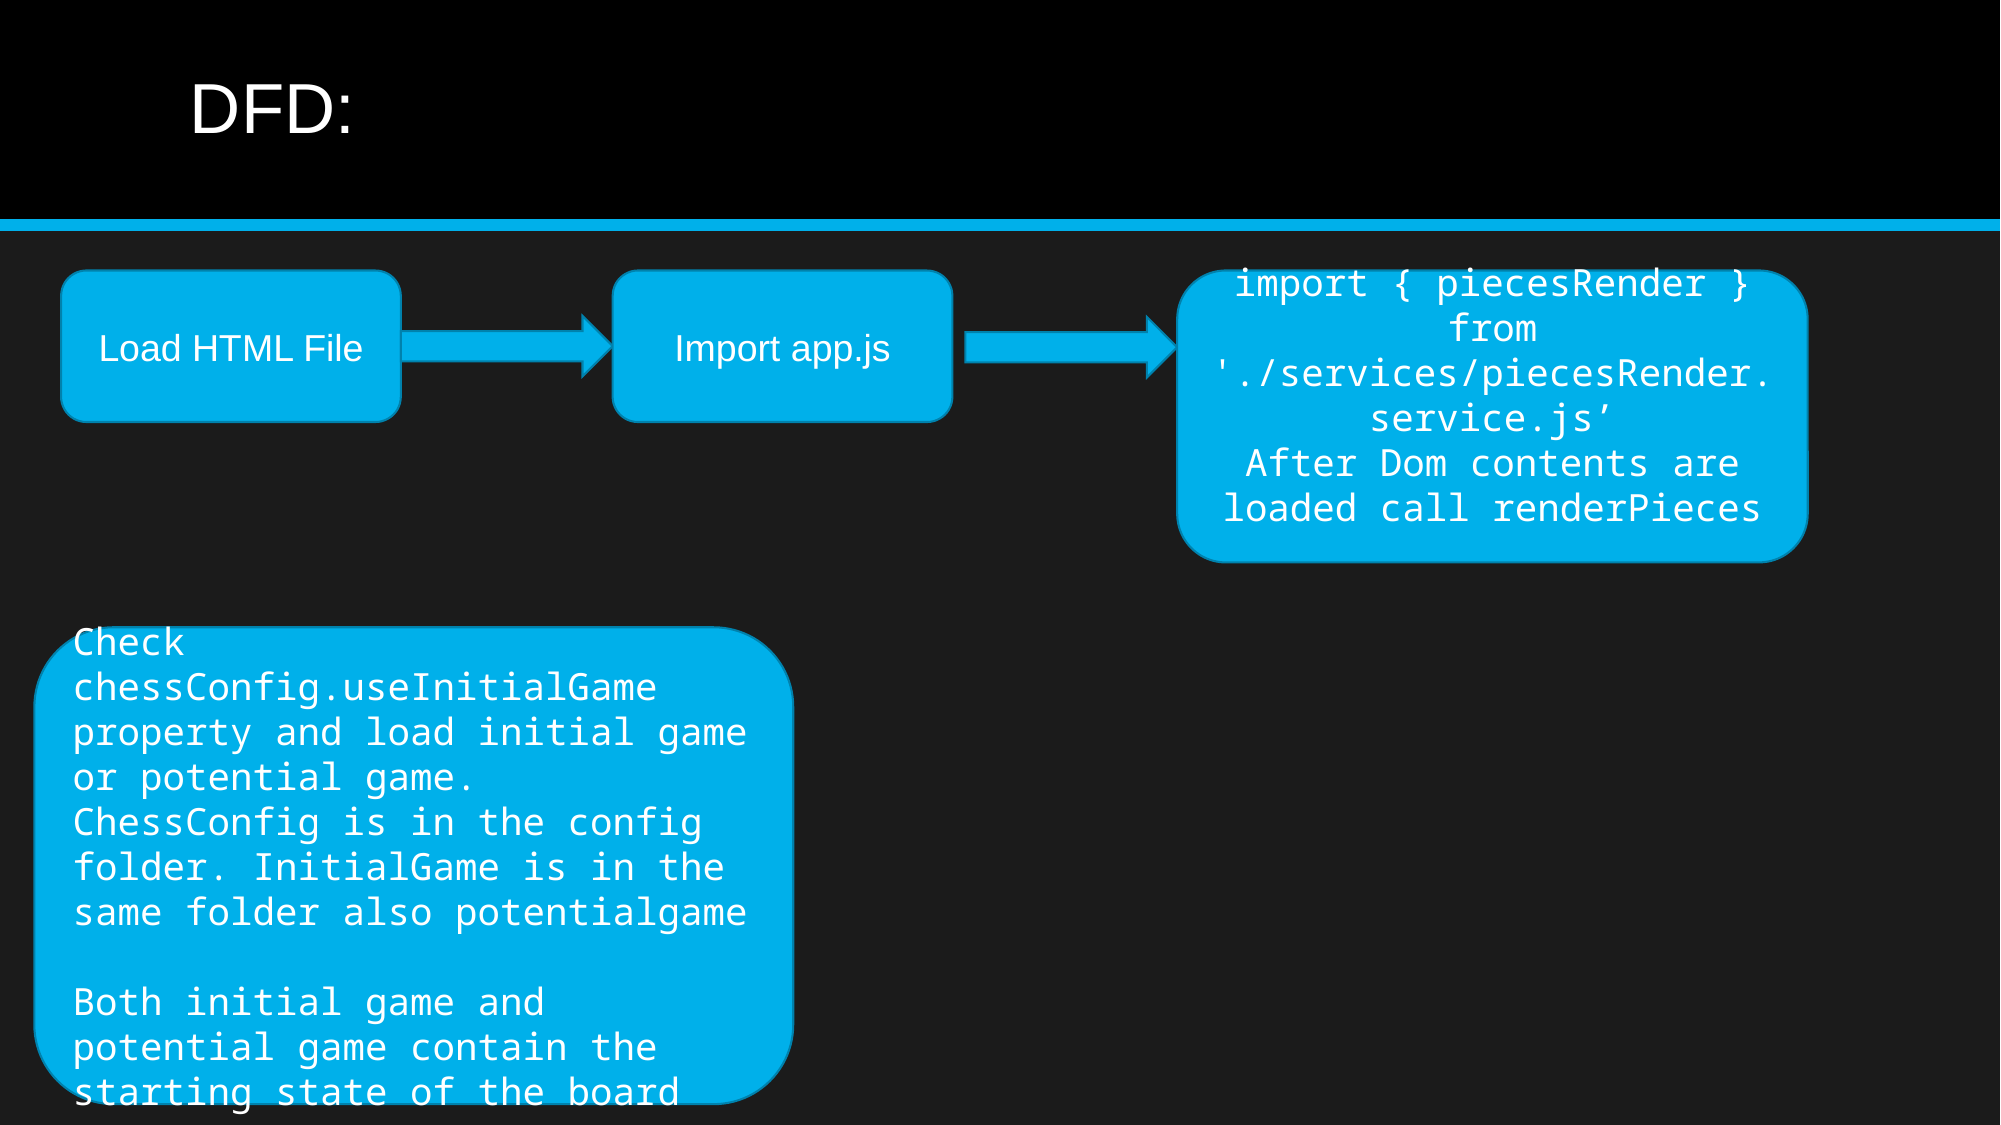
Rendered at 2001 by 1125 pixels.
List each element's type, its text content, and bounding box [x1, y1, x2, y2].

text_box [399, 313, 611, 379]
text_box import { piecesRender } from './services/piecesRender.service.js’ After Dom contents are loaded call renderPieces [1176, 269, 1809, 564]
text_box Check chessConfig.useInitialGame property and load initial game or potential game. ChessConfig is in the config folder. InitialGame is in the same folder also potentialgame Both initial game and potential game contain the starting state of the board [33, 626, 795, 1106]
text_box Import app.js [611, 269, 954, 424]
title DFD: [174, 20, 1825, 201]
text_box Load HTML File [60, 269, 402, 424]
text_box [964, 314, 1176, 380]
